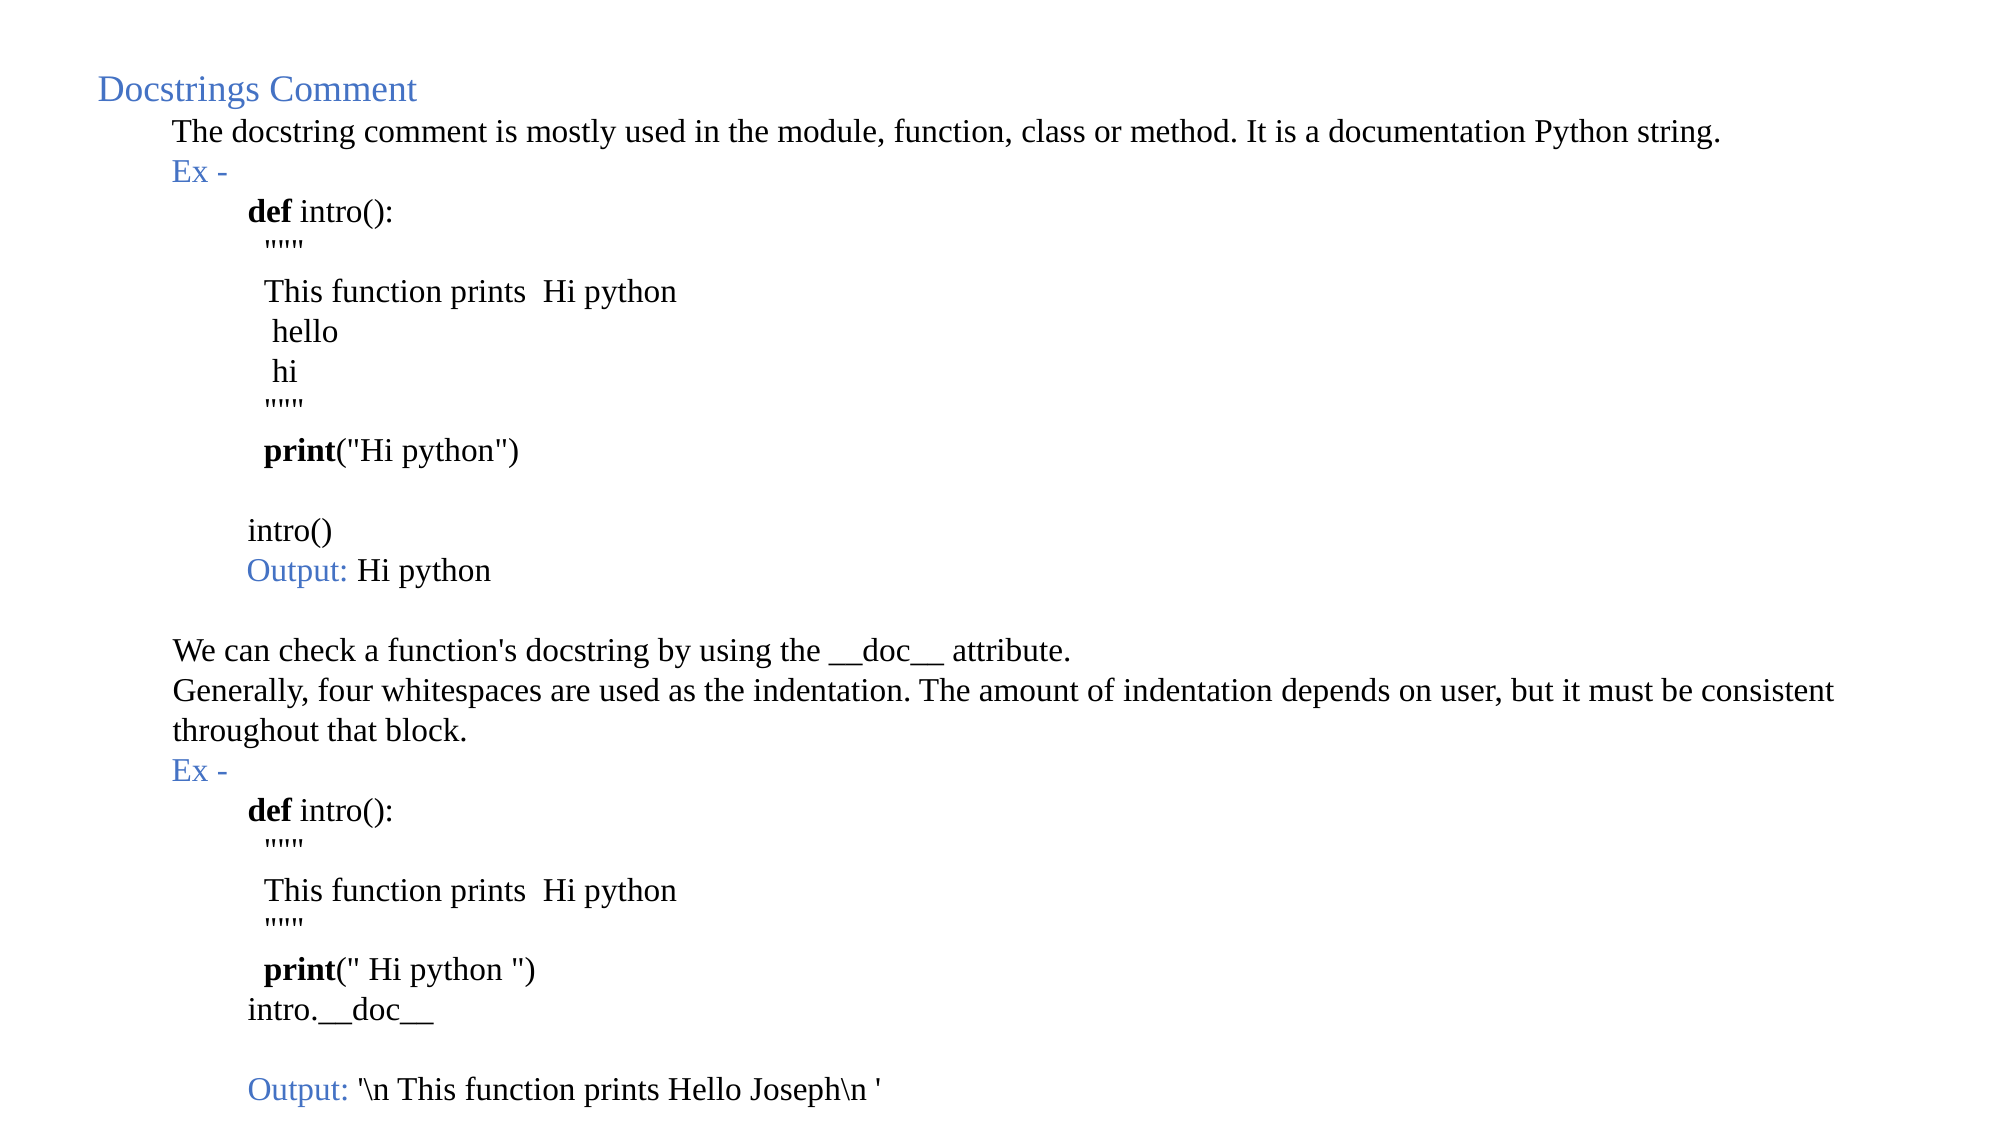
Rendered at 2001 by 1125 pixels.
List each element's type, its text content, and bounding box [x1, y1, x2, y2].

text_box Docstrings Comment The docstring comment is mostly used in the module, function, class or method. It is a documentation Python string. Ex - def intro(): """ This function prints Hi python hello hi """ print("Hi python") intro() Output: Hi python We can check a function's docstring by using the __doc__ attribute. Generally, four whitespaces are used as the indentation. The amount of indentation depends on user, but it must be consistent throughout that block. Ex - def intro(): """ This function prints Hi python """ print(" Hi python ") intro.__doc__ Output: '\n This function prints Hello Joseph\n ' [82, 56, 1904, 1115]
